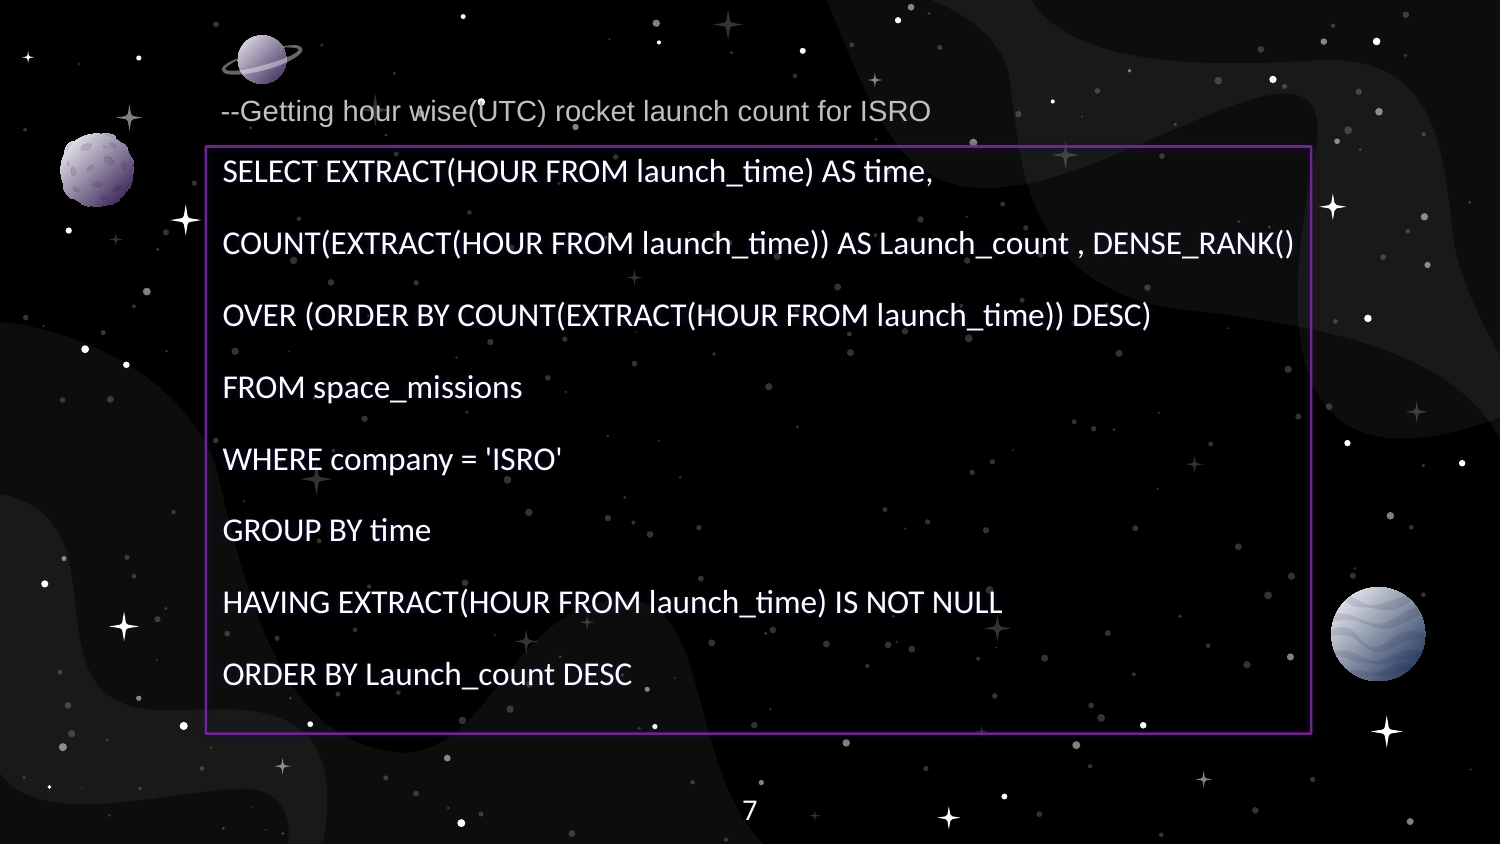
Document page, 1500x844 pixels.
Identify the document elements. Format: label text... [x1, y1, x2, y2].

slide_number 7 [705, 779, 795, 844]
text_box --Getting hour wise(UTC) rocket launch count for ISRO [205, 84, 983, 135]
list SELECT EXTRACT(HOUR FROM launch_time) AS time, COUNT(EXTRACT(HOUR FROM launch_time)) AS Launch_count , DENSE_RANK() OVER (ORDER BY COUNT(EXTRACT(HOUR FROM launch_time)) DESC) FROM space_missions WHERE company = 'ISRO' GROUP BY time HAVING EXTRACT(HOUR FROM launch_time) IS NOT NULL ORDER BY Launch_count DESC [205, 146, 1312, 734]
